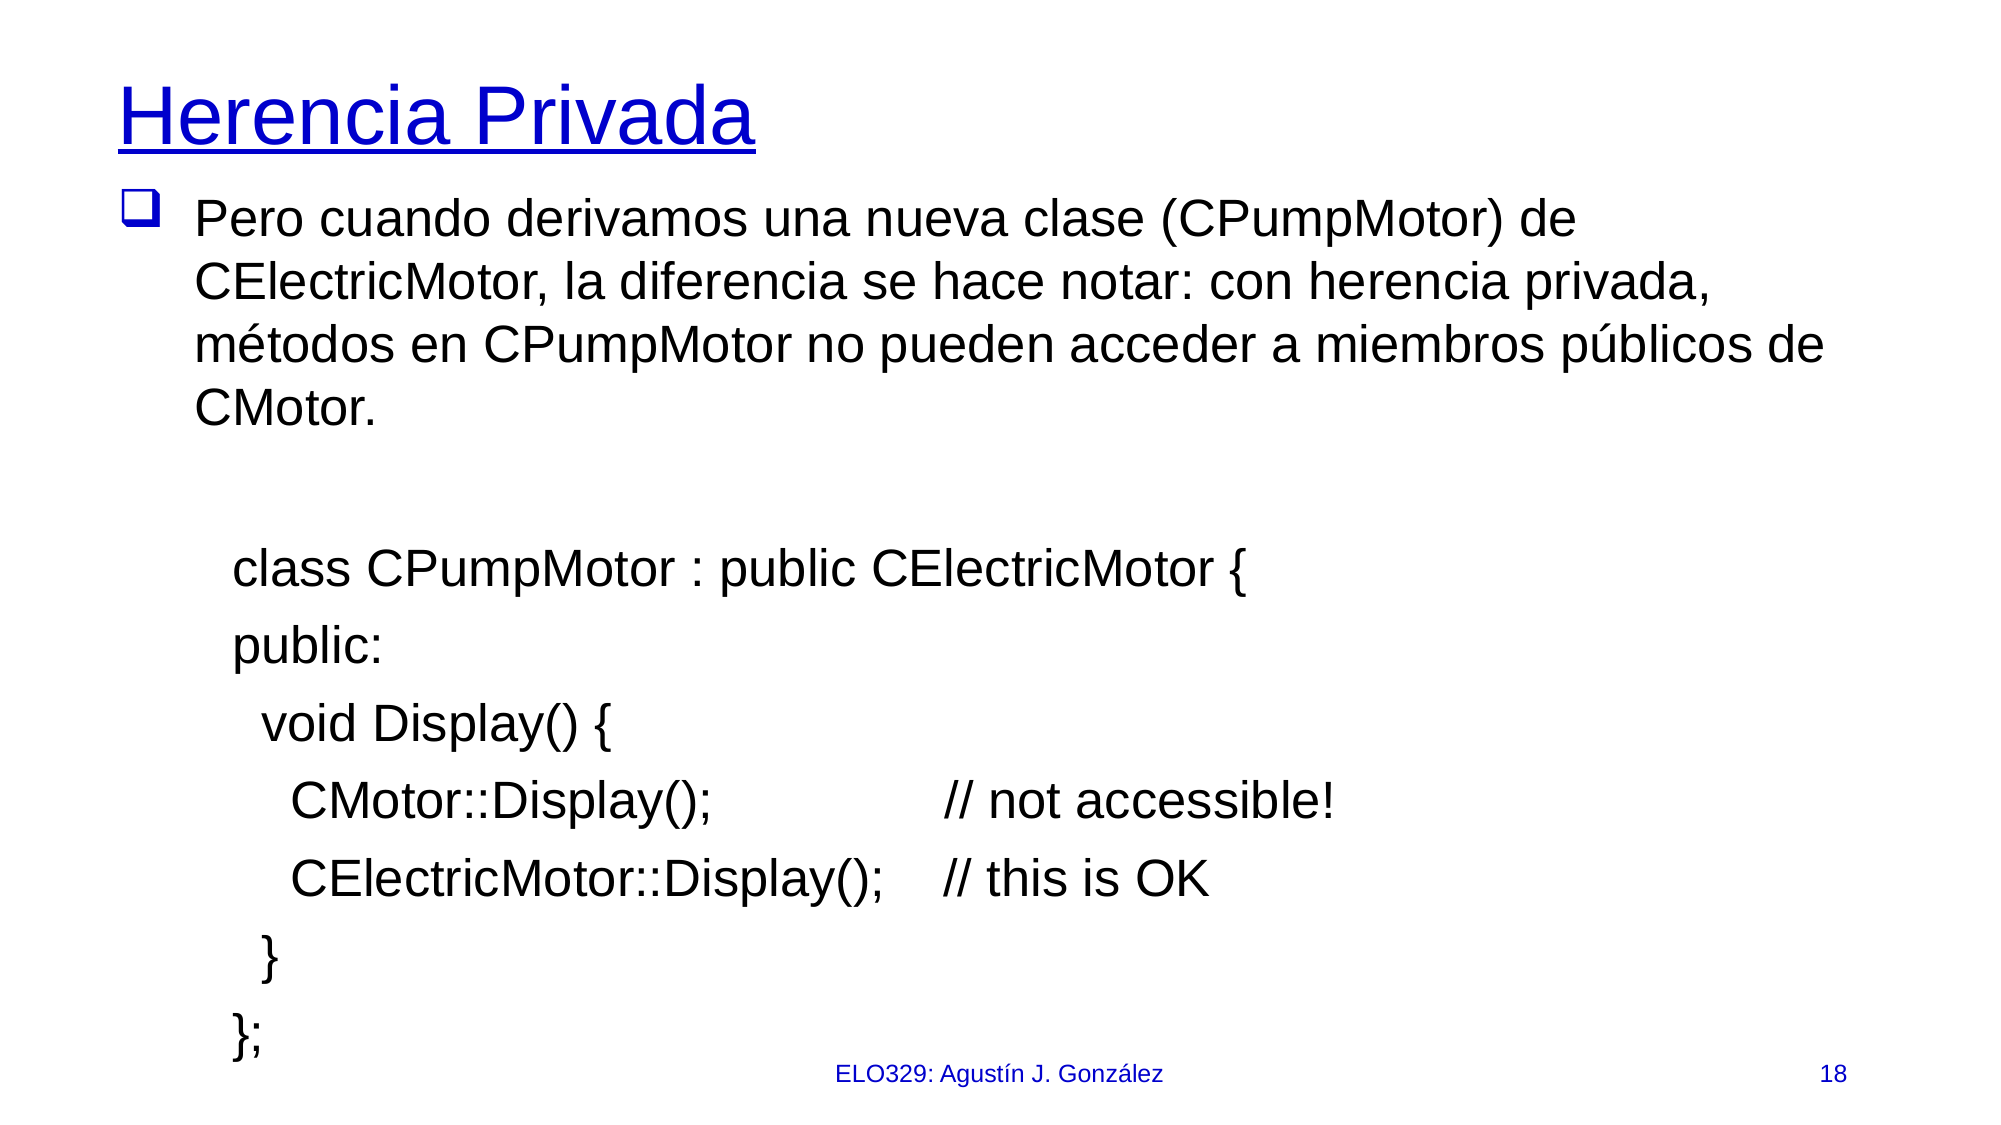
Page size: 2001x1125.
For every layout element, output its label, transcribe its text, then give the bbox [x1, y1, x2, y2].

footer ELO329: Agustín J. González [662, 1042, 1338, 1103]
list Pero cuando derivamos una nueva clase (CPumpMotor) de CElectricMotor, la diferencia se hace notar: con herencia privada, métodos en CPumpMotor no pueden acceder a miembros públicos de CMotor. class CPumpMotor : public CElectricMotor { public: void Display() { CMotor::Display(); // not accessible! CElectricMotor::Display(); // this is OK } }; [102, 176, 1915, 1079]
title Herencia Privada [102, 46, 1915, 176]
slide_number 18 [1412, 1042, 1863, 1103]
